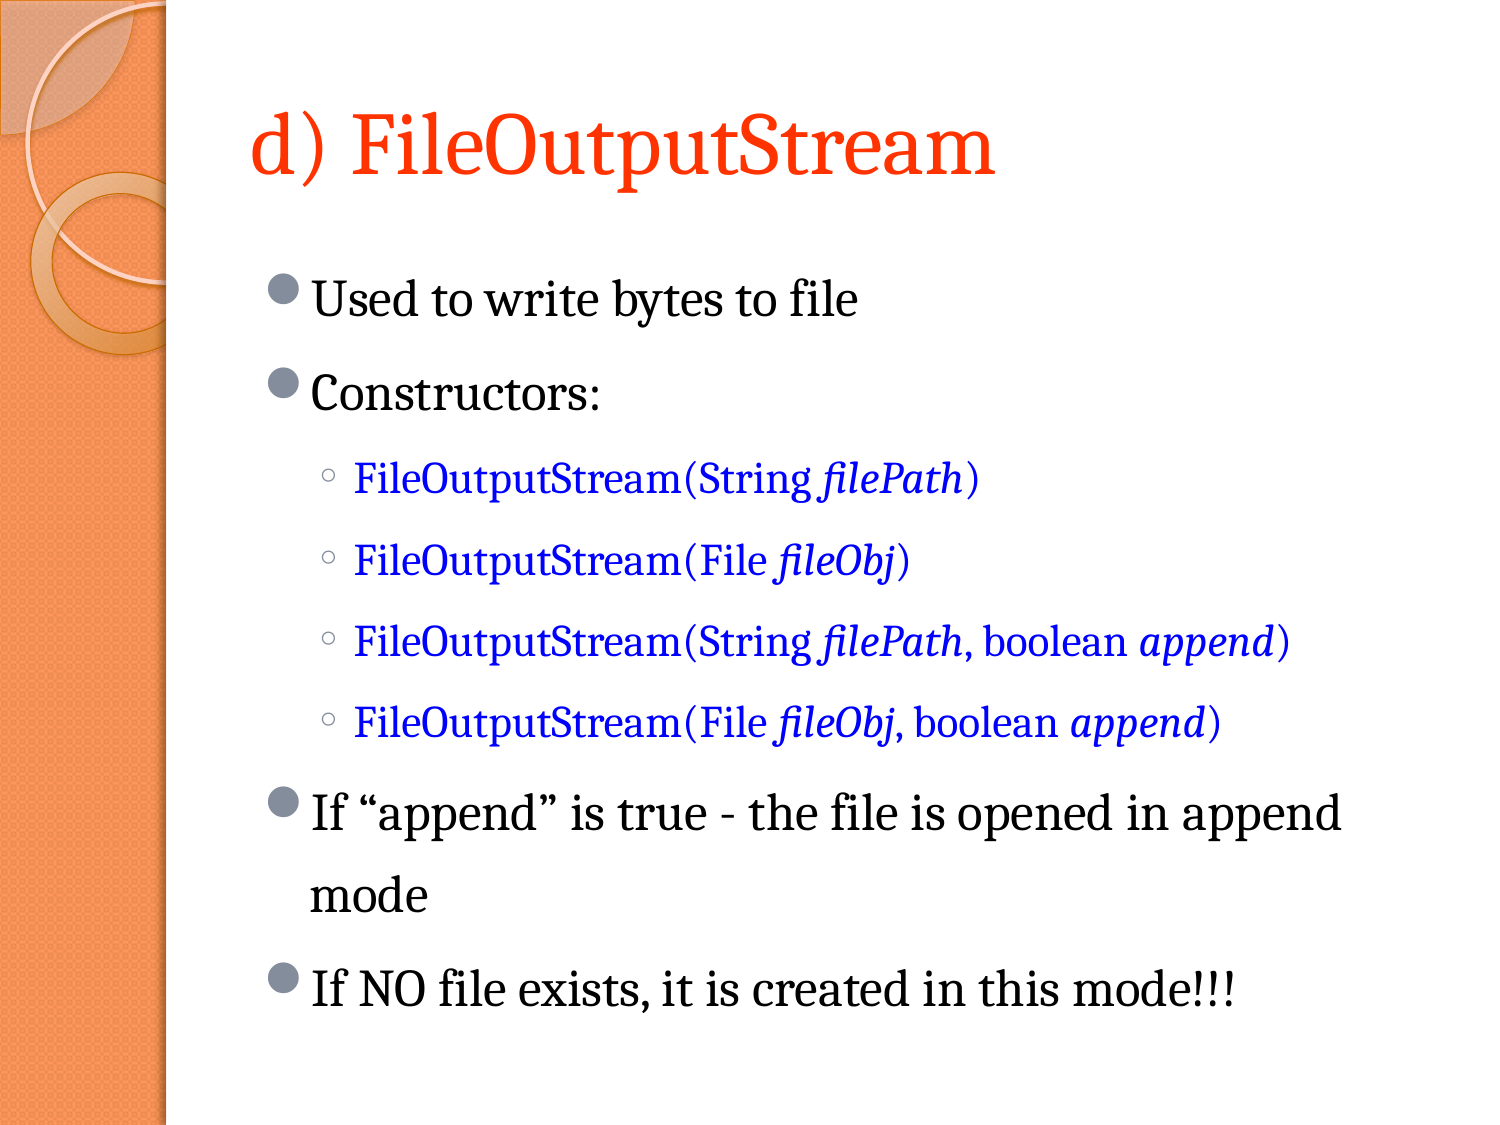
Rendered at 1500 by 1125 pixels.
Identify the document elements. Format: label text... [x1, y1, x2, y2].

list Used to write bytes to file Constructors: FileOutputStream(String filePath) FileOutputStream(File fileObj) FileOutputStream(String filePath, boolean append) FileOutputStream(File fileObj, boolean append) If “append” is true - the file is opened in append mode If NO file exists, it is created in this mode!!! [235, 237, 1466, 1025]
title d) FileOutputStream [235, 45, 1466, 233]
